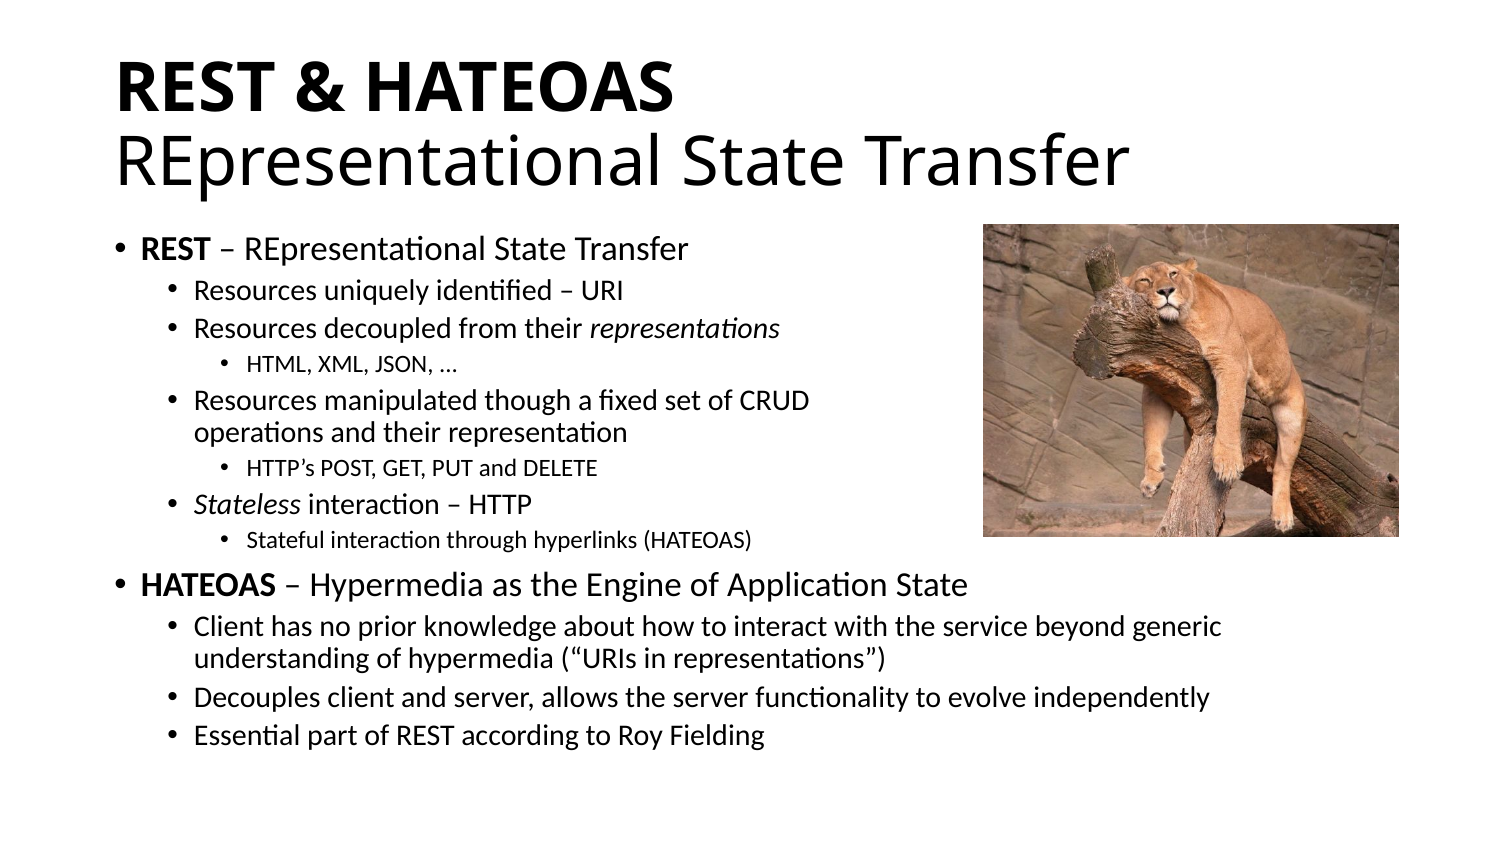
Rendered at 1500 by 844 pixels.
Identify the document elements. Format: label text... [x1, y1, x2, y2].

title REST & HATEOAS REpresentational State Transfer [103, 44, 1397, 208]
list REST – REpresentational State Transfer Resources uniquely identified – URI Resources decoupled from their representations HTML, XML, JSON, ... Resources manipulated though a fixed set of CRUD operations and their representation HTTP’s POST, GET, PUT and DELETE Stateless interaction – HTTP Stateful interaction through hyperlinks (HATEOAS) HATEOAS – Hypermedia as the Engine of Application State Client has no prior knowledge about how to interact with the service beyond generic understanding of hypermedia (“URIs in representations”) Decouples client and server, allows the server functionality to evolve independently Essential part of REST according to Roy Fielding [103, 224, 1397, 760]
picture [983, 224, 1399, 537]
